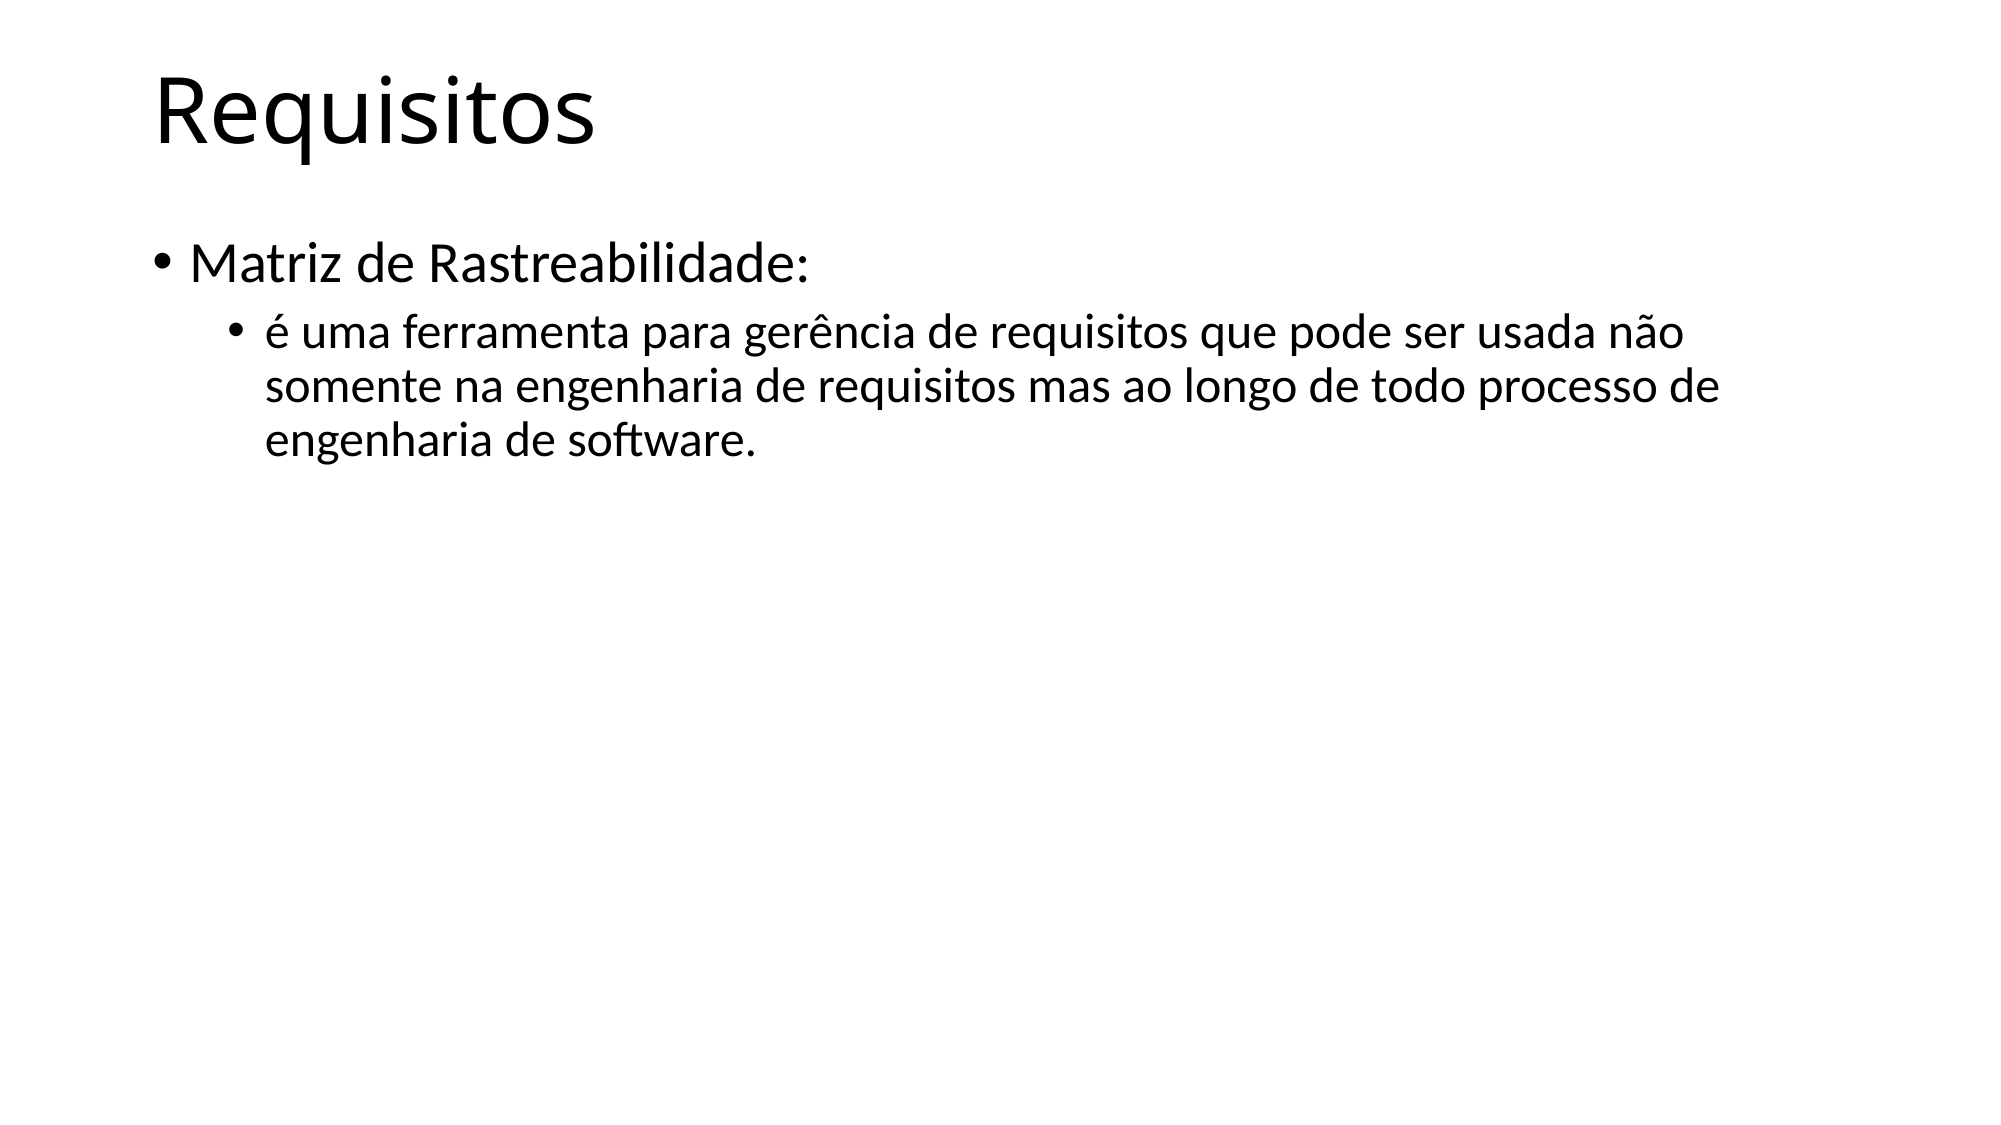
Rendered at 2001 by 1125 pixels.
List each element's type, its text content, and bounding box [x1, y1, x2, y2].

list Matriz de Rastreabilidade: é uma ferramenta para gerência de requisitos que pode ser usada não somente na engenharia de requisitos mas ao longo de todo processo de engenharia de software. [137, 224, 1863, 498]
title Requisitos [137, 5, 1863, 223]
